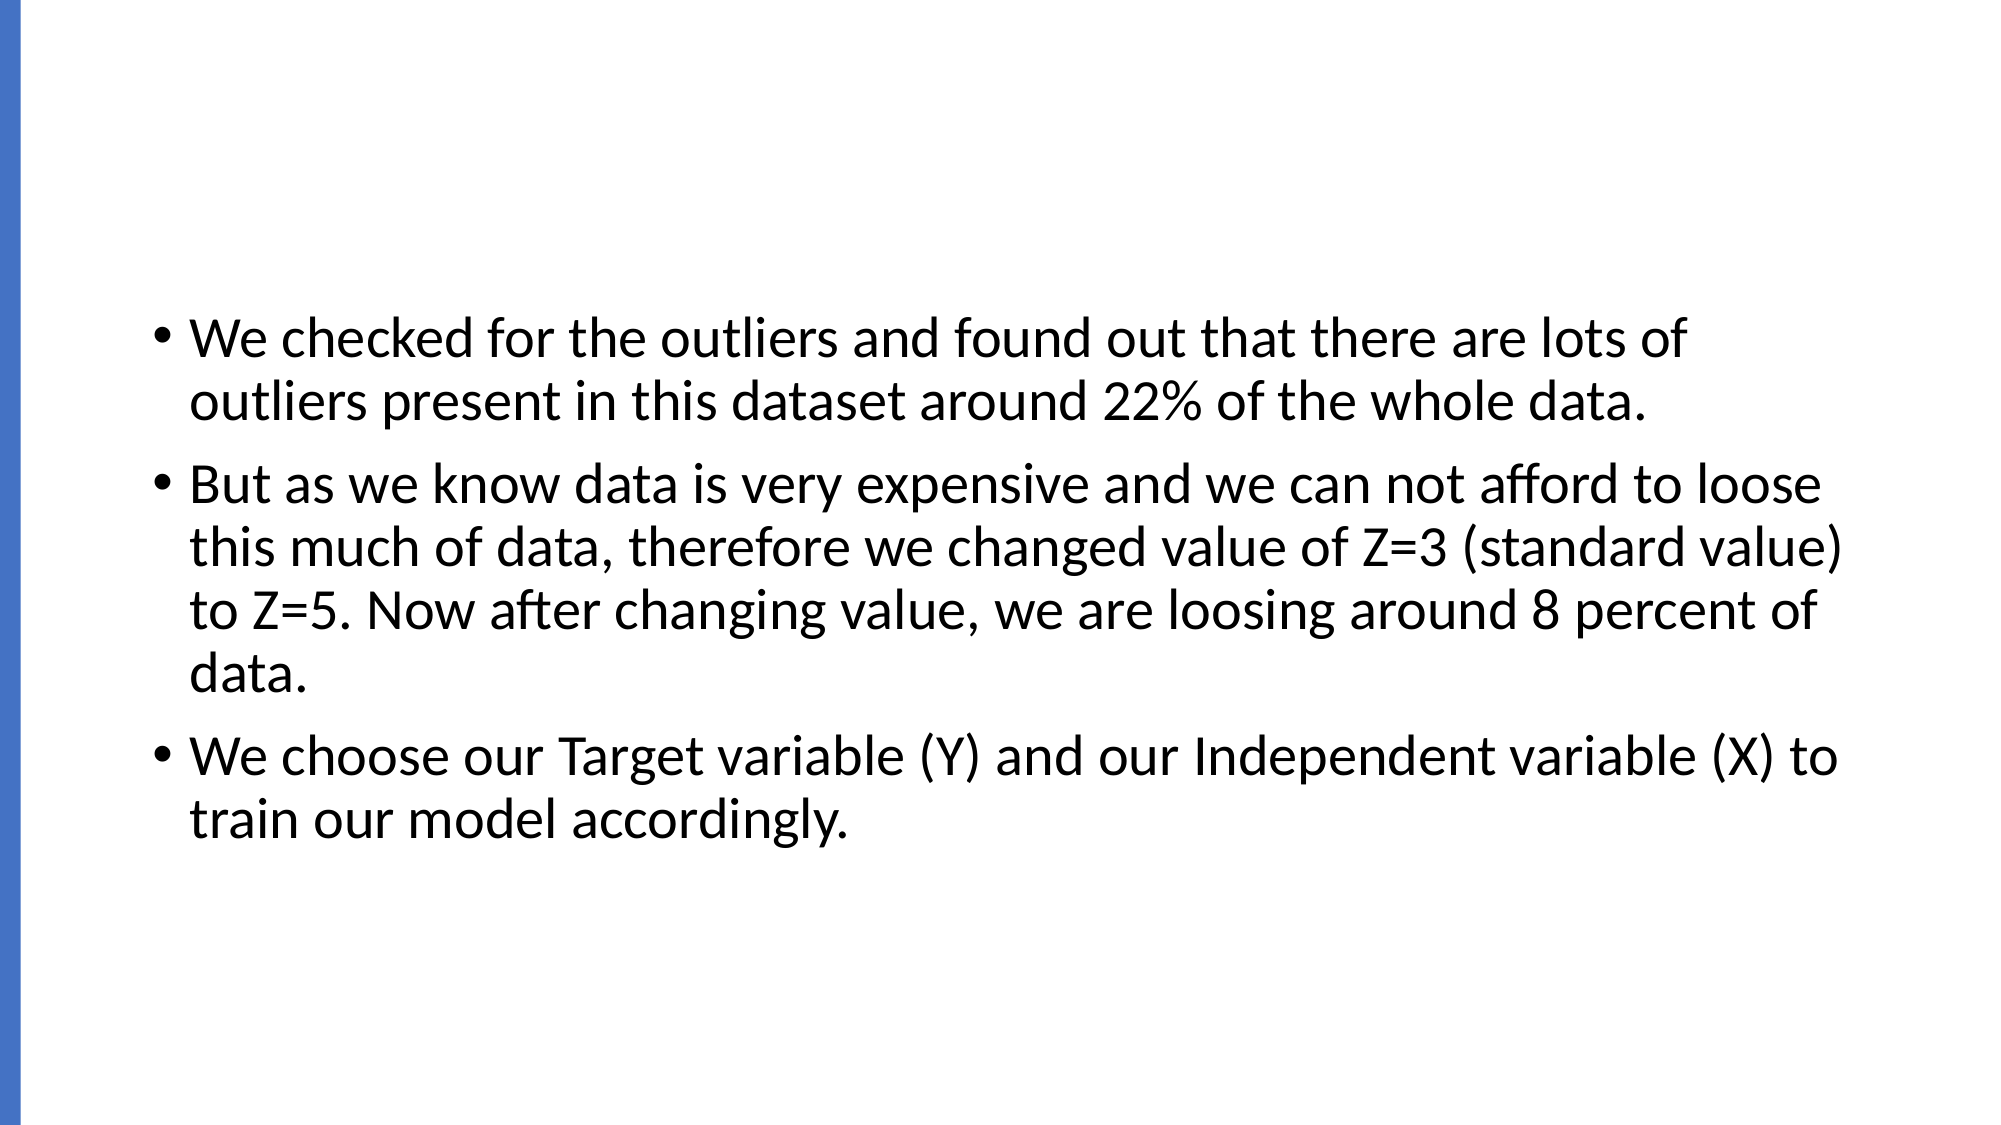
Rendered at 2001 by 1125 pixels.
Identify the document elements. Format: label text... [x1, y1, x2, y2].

text_box [0, 0, 21, 1125]
list We checked for the outliers and found out that there are lots of outliers present in this dataset around 22% of the whole data. But as we know data is very expensive and we can not afford to loose this much of data, therefore we changed value of Z=3 (standard value) to Z=5. Now after changing value, we are loosing around 8 percent of data. We choose our Target variable (Y) and our Independent variable (X) to train our model accordingly. [137, 299, 1863, 1014]
